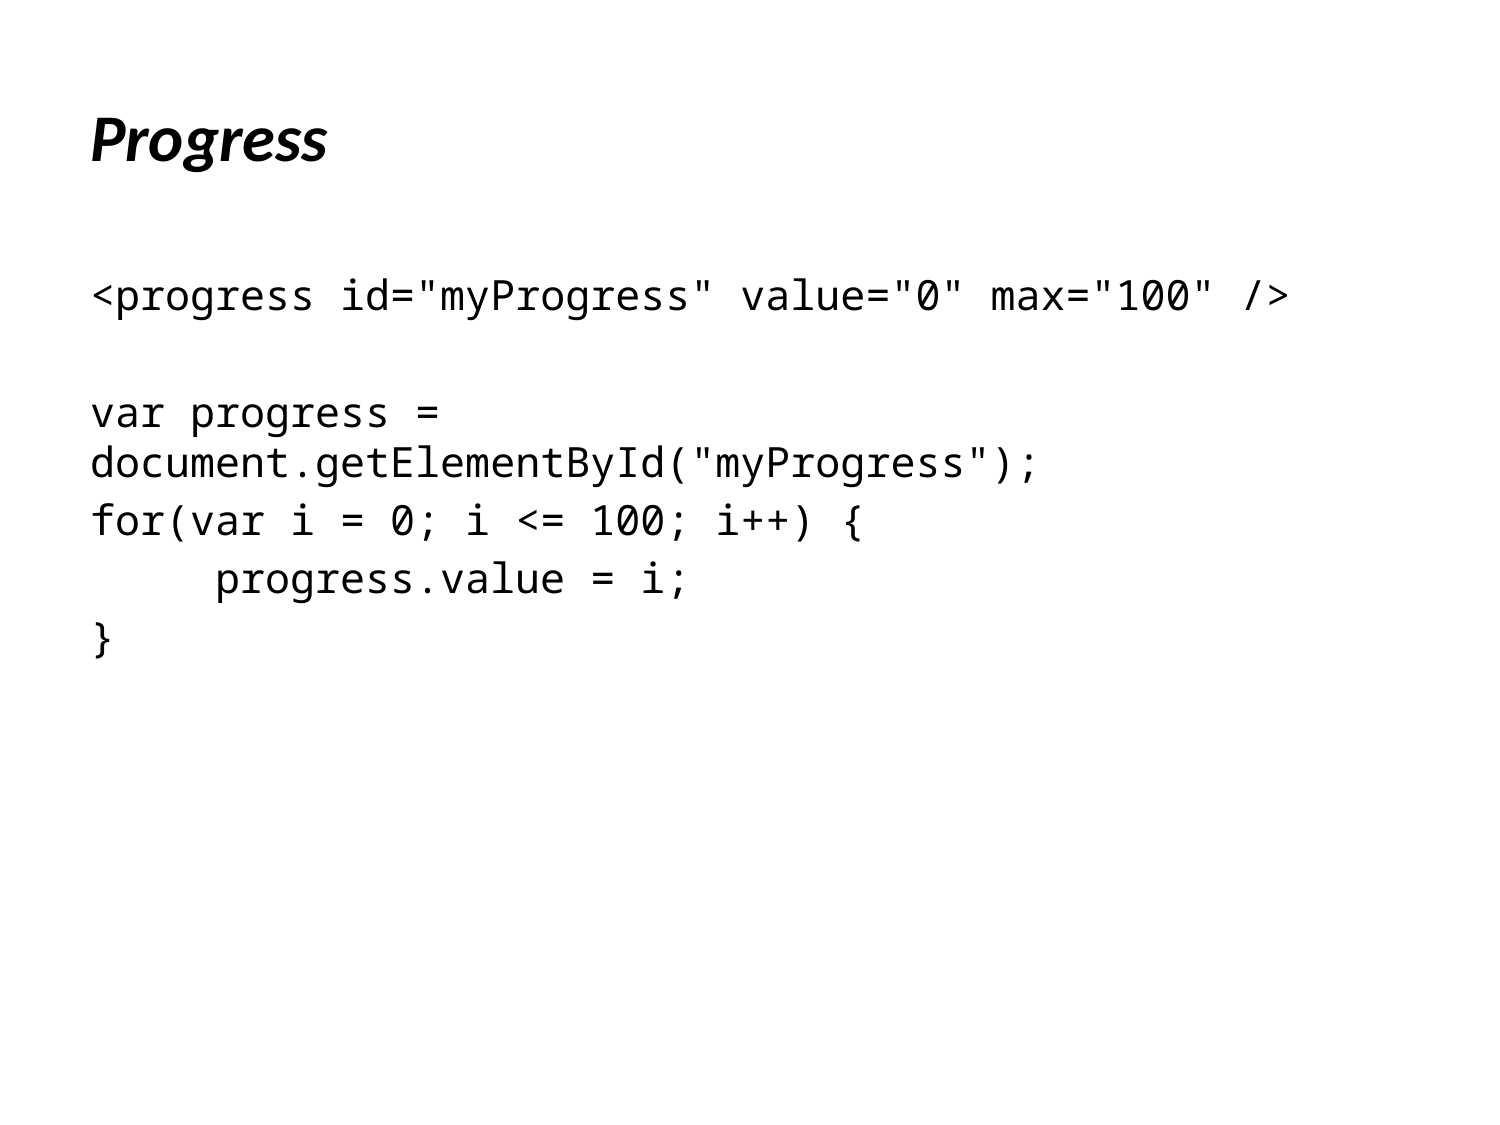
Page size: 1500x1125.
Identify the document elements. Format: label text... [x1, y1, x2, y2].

list Progress <progress id="myProgress" value="0" max="100" /> var progress = document.getElementById("myProgress"); for(var i = 0; i <= 100; i++) { progress.value = i; } [75, 87, 1425, 1005]
